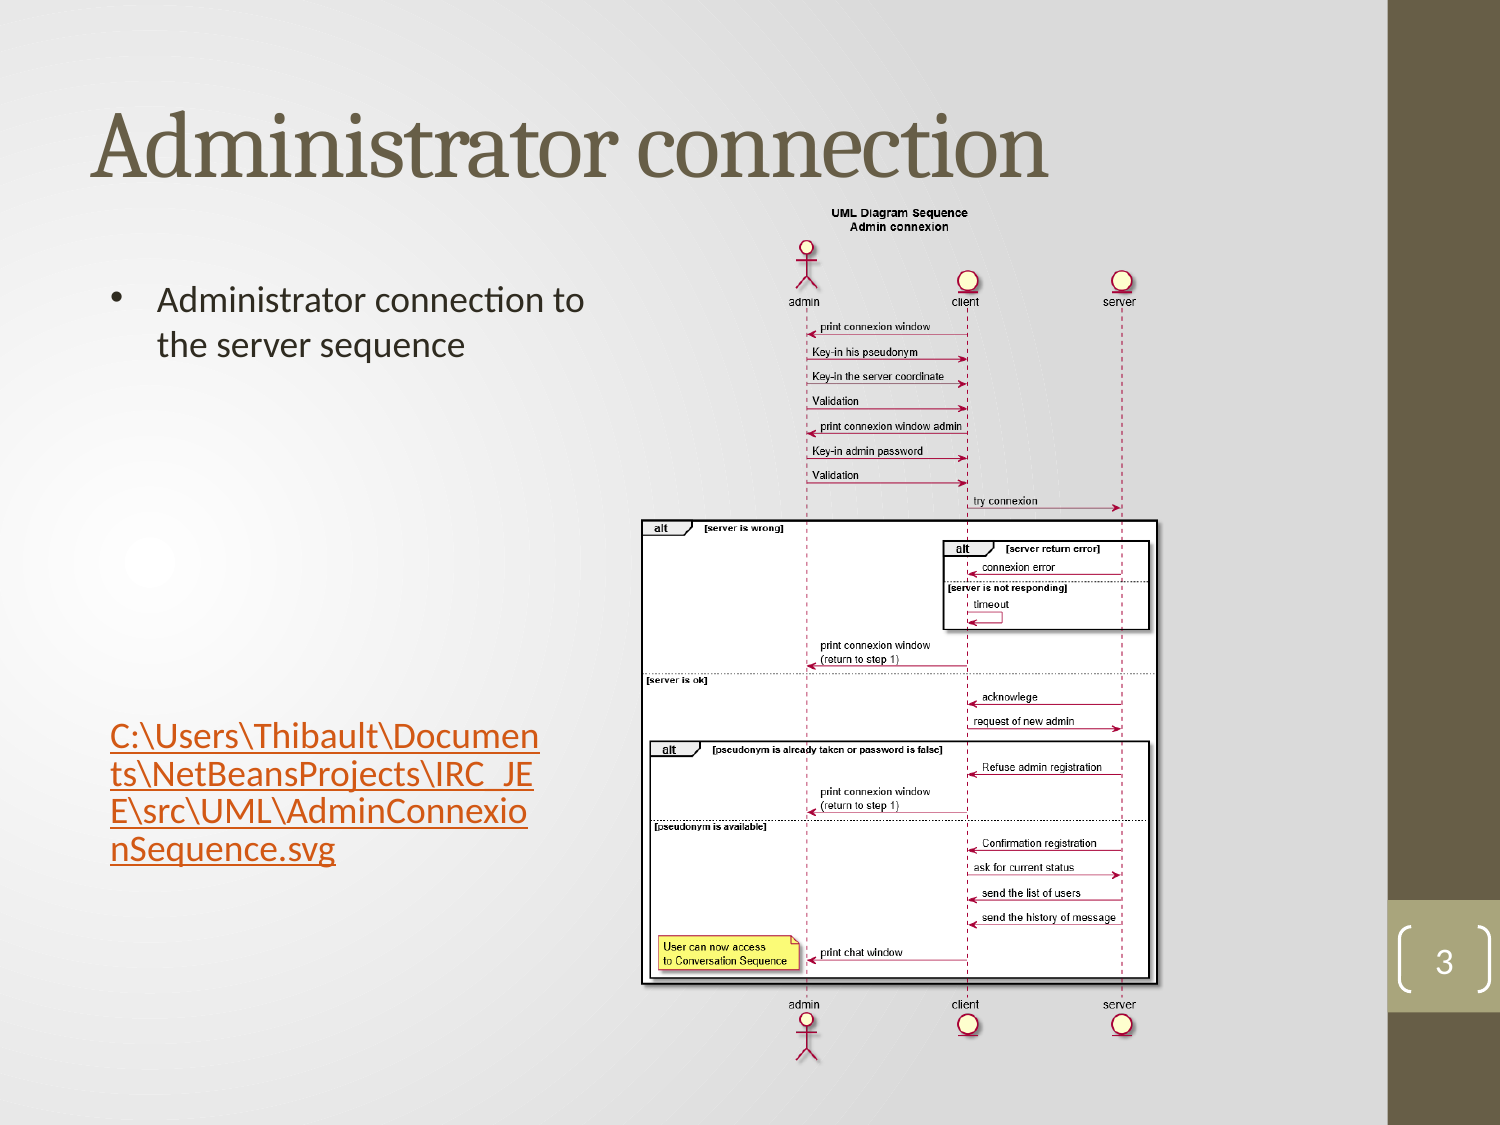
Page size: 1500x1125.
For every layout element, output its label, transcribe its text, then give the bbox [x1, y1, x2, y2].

text_box C:\Users\Thibault\Documents\NetBeansProjects\IRC_JEE\src\UML\AdminConnexionSequence.svg [95, 704, 561, 764]
slide_number 3 [1397, 925, 1492, 994]
title Administrator connection [75, 45, 1325, 233]
text_box Administrator connection to the server sequence [95, 267, 628, 372]
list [631, 195, 1164, 1068]
